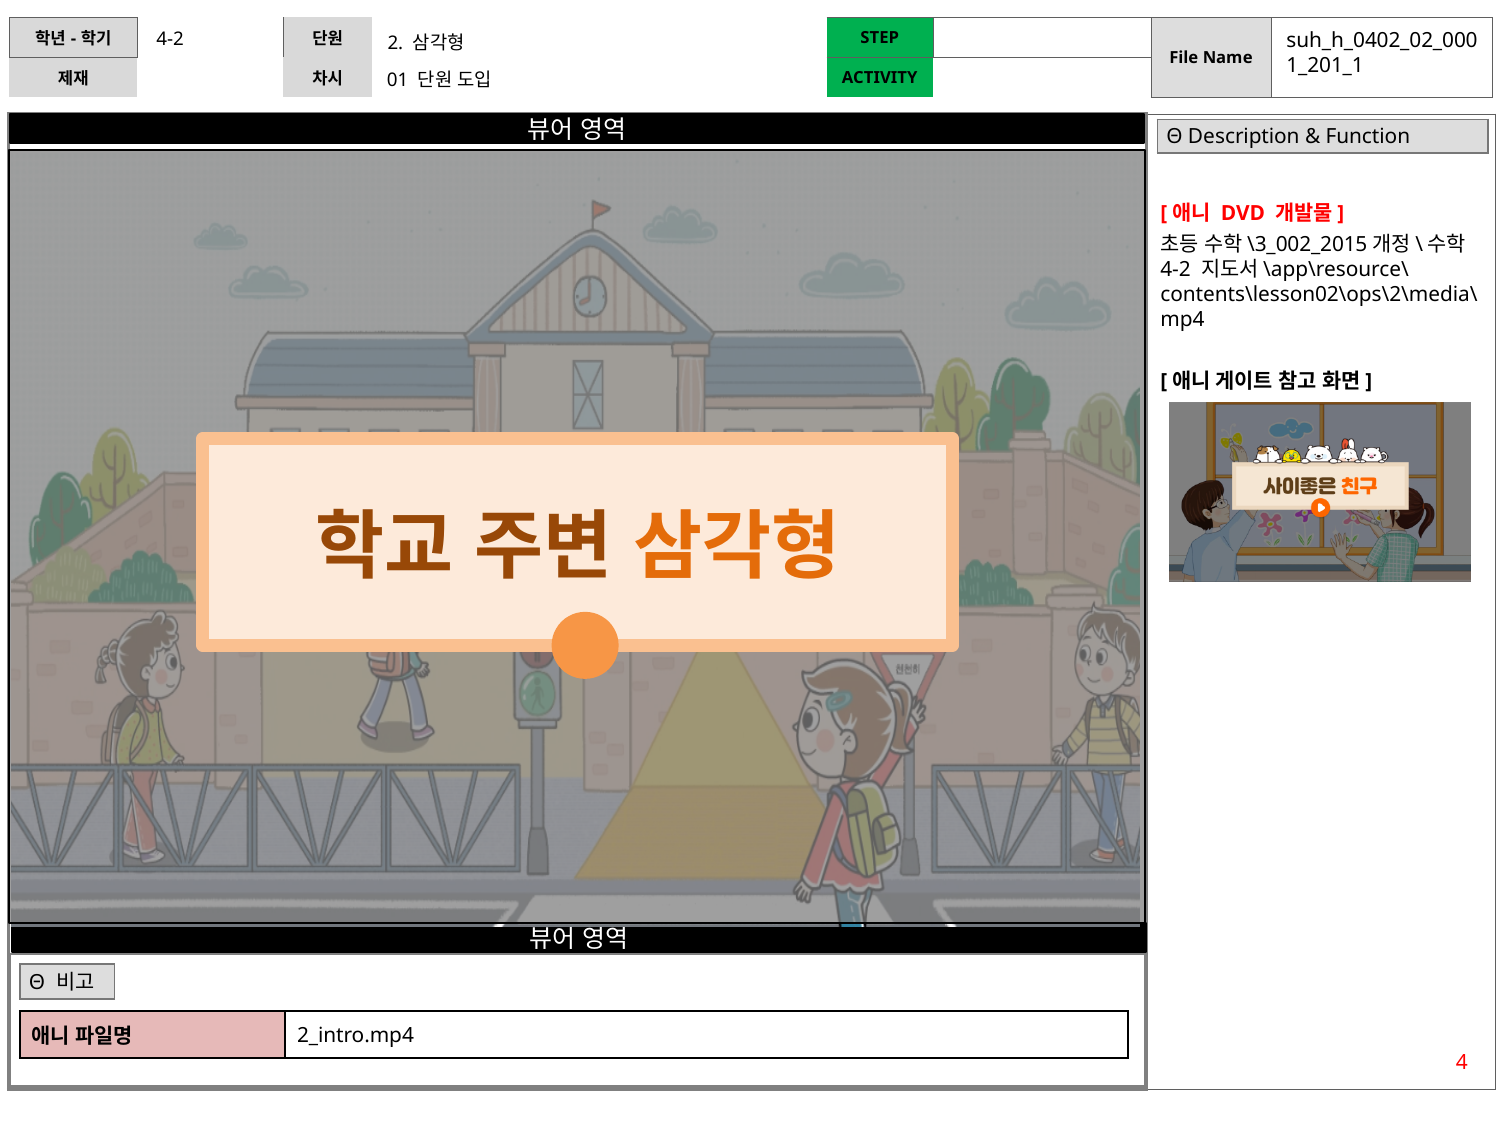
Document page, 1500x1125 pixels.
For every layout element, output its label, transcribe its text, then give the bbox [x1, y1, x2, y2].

picture [1169, 402, 1471, 583]
table_header Θ Description & Function [1158, 120, 1487, 152]
text_box suh_h_0402_02_0001_201_1 [1271, 18, 1500, 84]
table_header 애니 파일명 [21, 1012, 284, 1057]
table_header 2_intro.mp4 [286, 1012, 1127, 1057]
text_box [7, 148, 1147, 925]
text_box [애니 DVD 개발물] 초등 수학\3_002_2015개정\수학 4-2 지도서\app\resource\contents\lesson02\ops\2\media\mp4 [애니 게이트 참고 화면] [1147, 160, 1500, 526]
text_box 01 단원 도입 [372, 60, 821, 96]
text_box 4-2 [141, 18, 284, 55]
picture [11, 152, 1141, 927]
text_box 2. 삼각형 [372, 23, 828, 48]
